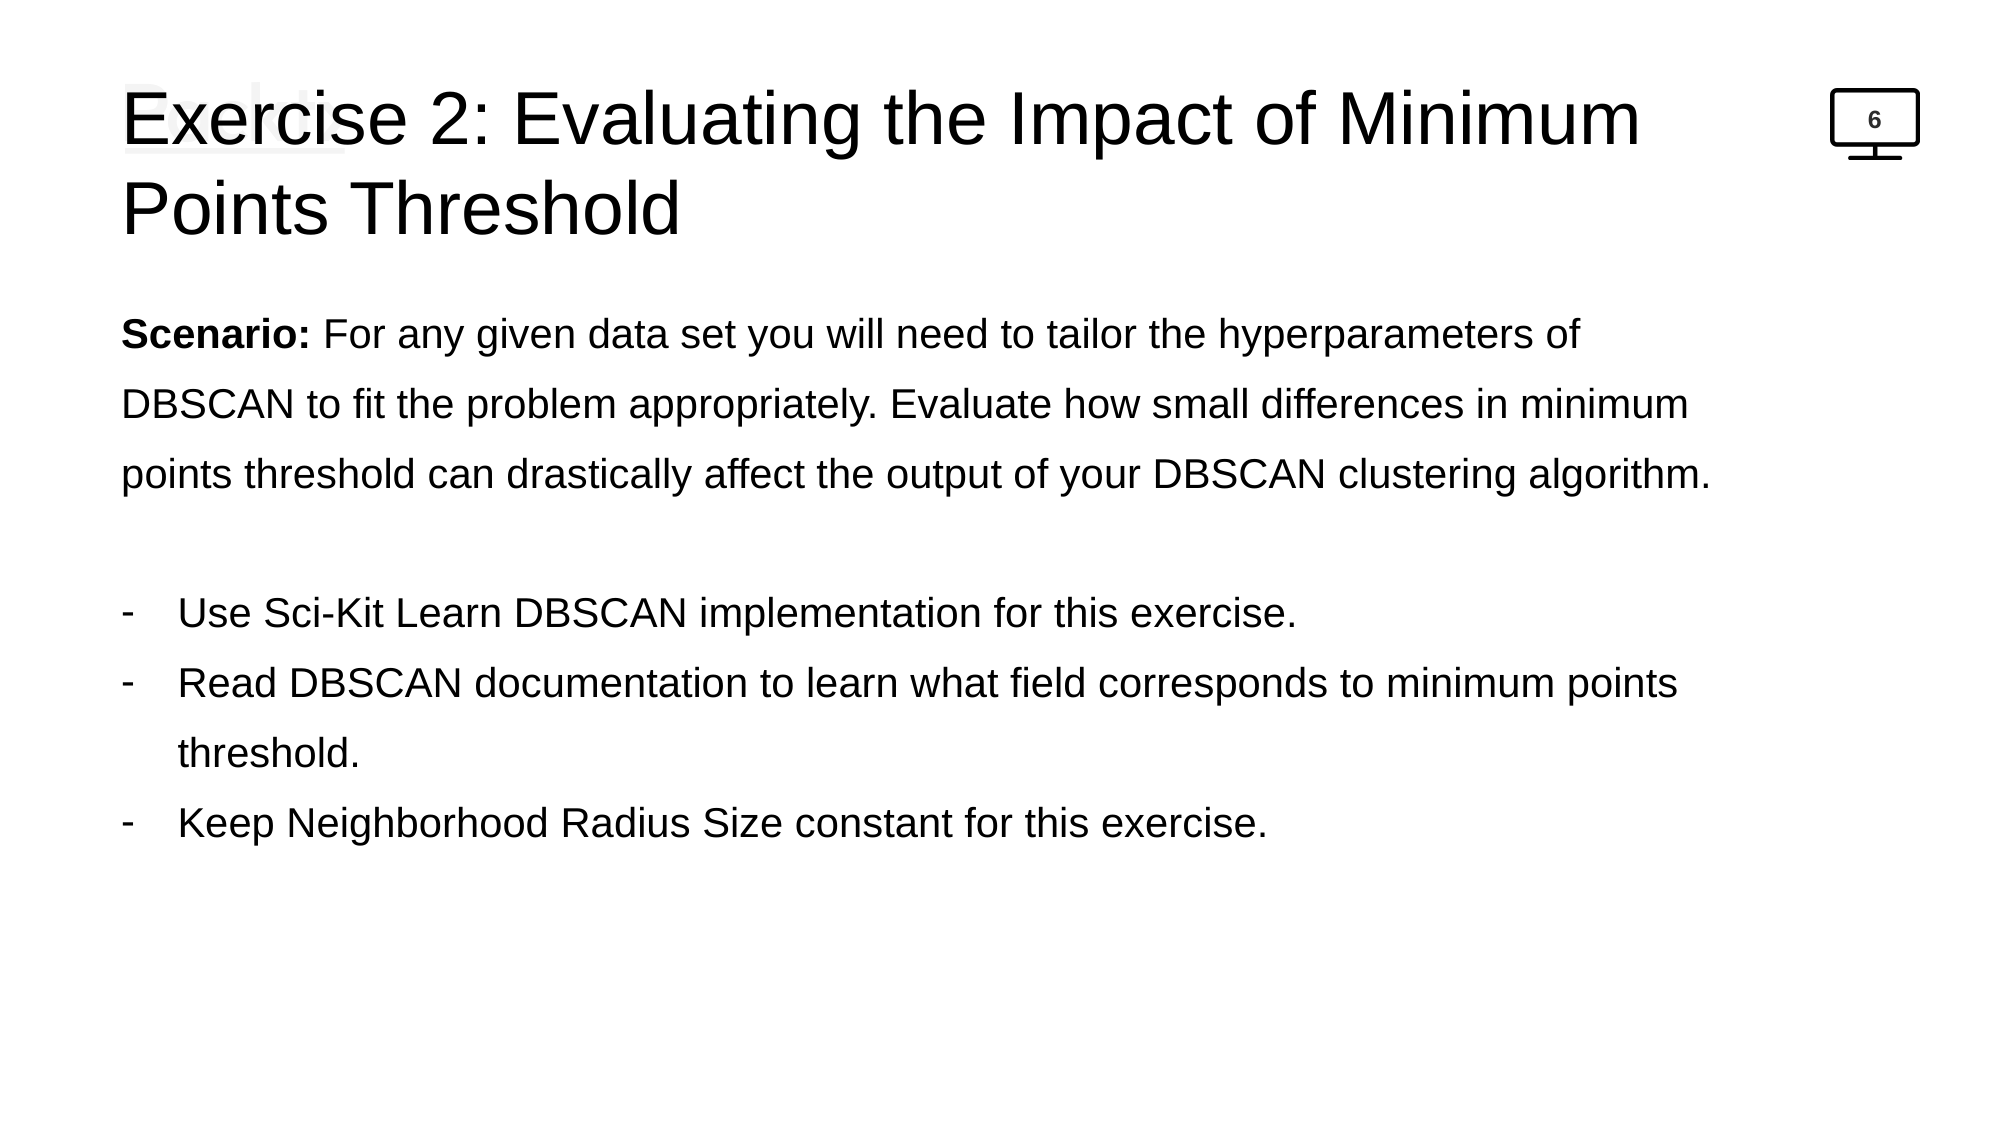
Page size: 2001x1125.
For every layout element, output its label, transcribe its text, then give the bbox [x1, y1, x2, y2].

picture [125, 82, 345, 146]
picture [1830, 88, 1920, 94]
text_box 6 [1830, 94, 1920, 142]
picture [1830, 142, 1920, 160]
text_box Exercise 2: Evaluating the Impact of Minimum Points Threshold [106, 146, 1760, 258]
text_box Scenario: For any given data set you will need to tailor the hyperparameters of DBSCAN to fit the problem appropriately. Evaluate how small differences in minimum points threshold can drastically affect the output of your DBSCAN clustering algorithm. Use Sci-Kit Learn DBSCAN implementation for this exercise. Read DBSCAN documentation to learn what field corresponds to minimum points threshold. Keep Neighborhood Radius Size constant for this exercise. [106, 278, 1760, 988]
